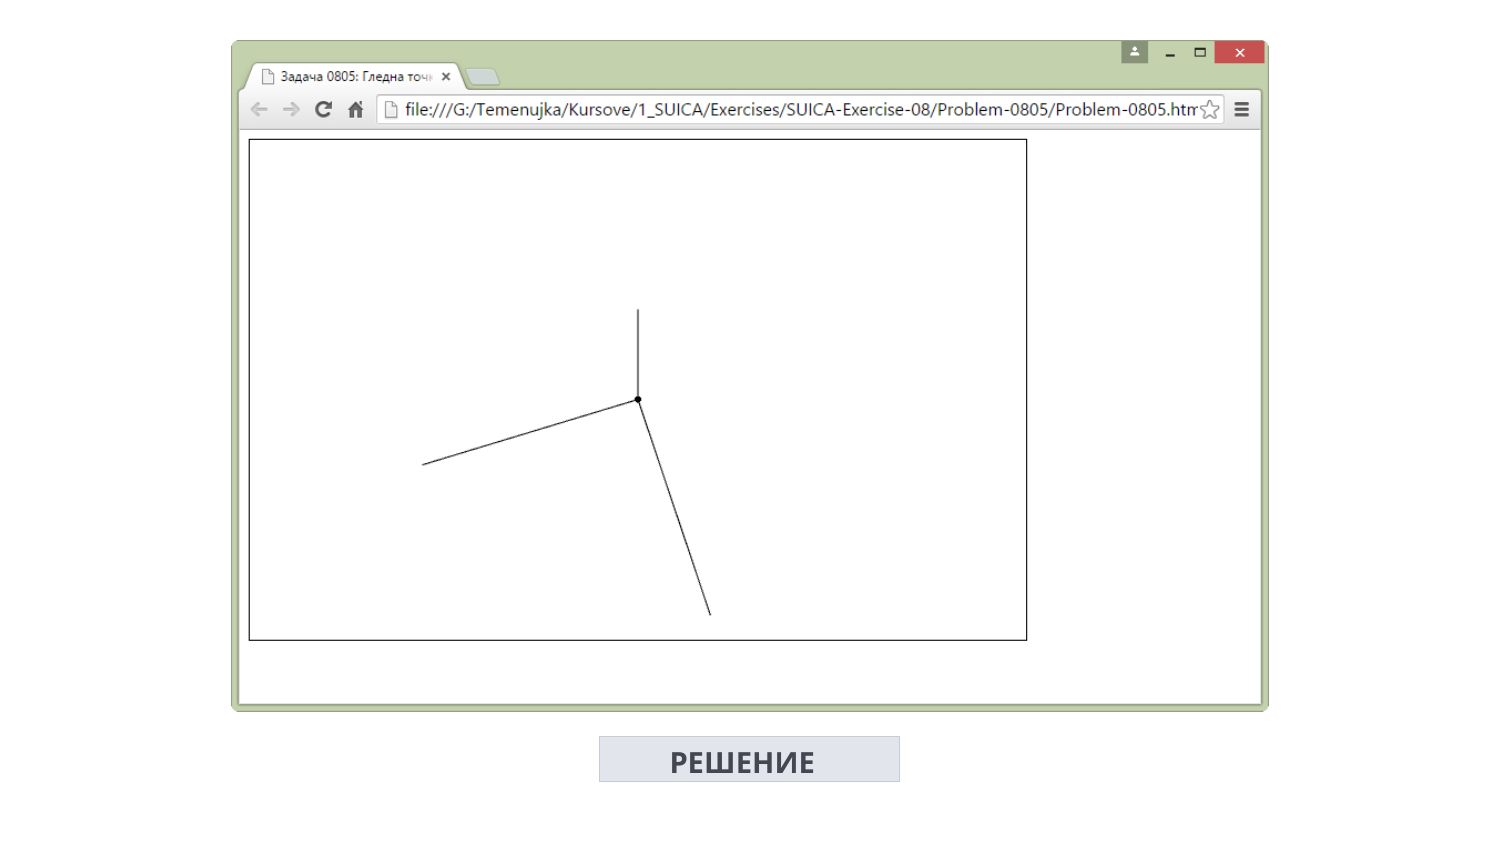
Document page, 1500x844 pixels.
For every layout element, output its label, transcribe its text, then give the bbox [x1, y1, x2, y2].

text_box РЕШЕНИЕ [599, 736, 900, 782]
picture [231, 40, 1269, 712]
